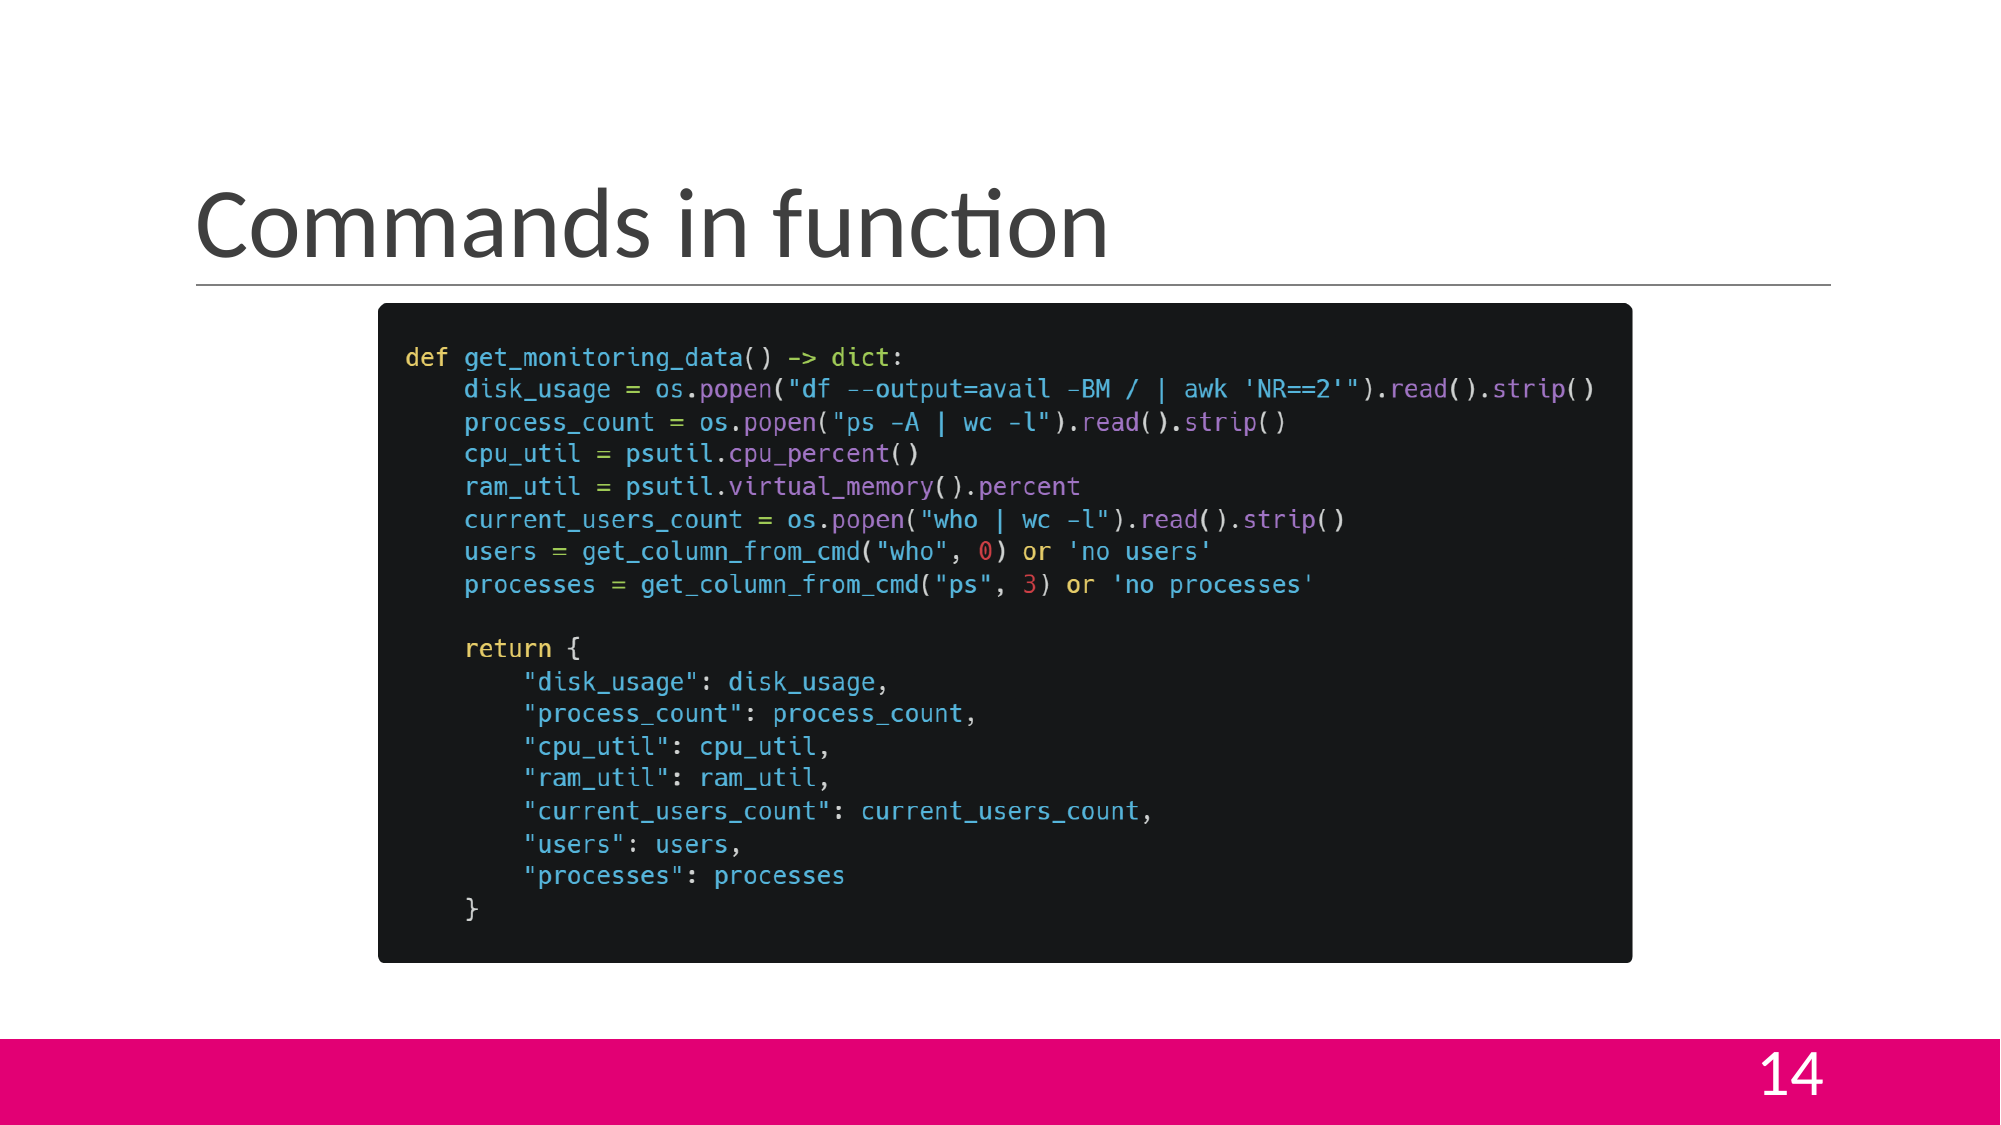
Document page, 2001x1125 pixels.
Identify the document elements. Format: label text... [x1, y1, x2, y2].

slide_number ‹#› [1463, 1018, 1840, 1120]
title Commands in function [180, 47, 1830, 285]
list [376, 302, 1633, 963]
